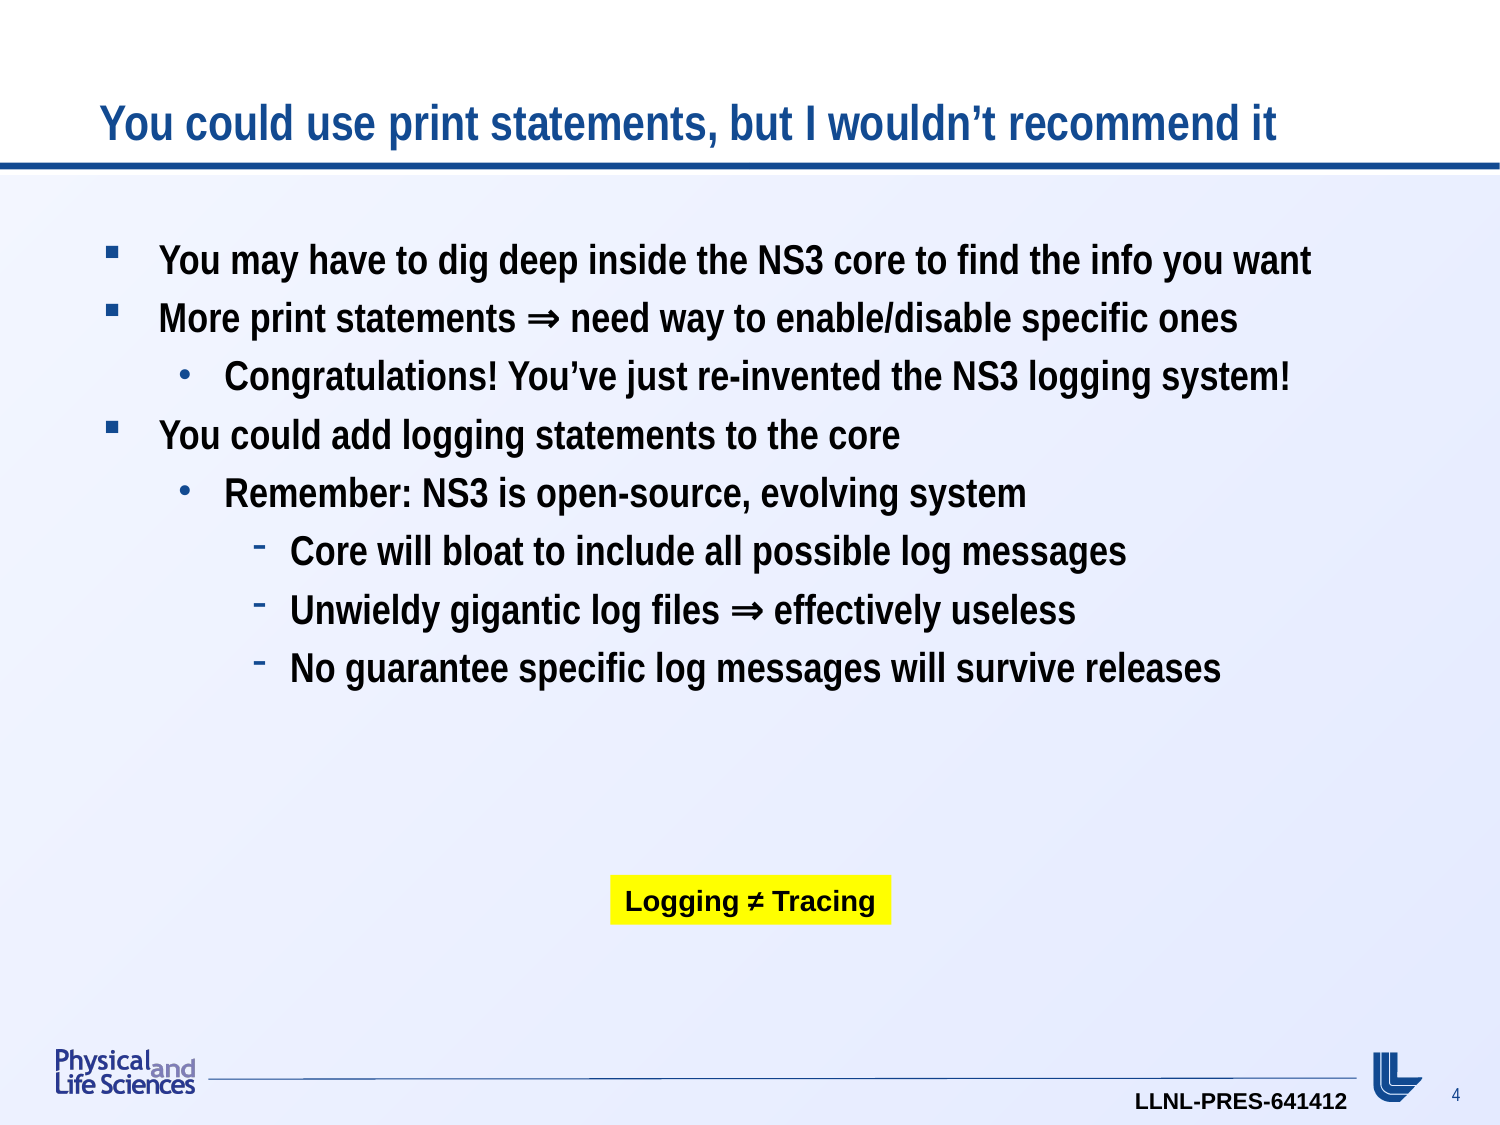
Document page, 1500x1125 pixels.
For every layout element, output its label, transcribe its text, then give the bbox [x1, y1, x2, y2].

title You could use print statements, but I wouldn’t recommend it [99, 24, 1405, 159]
picture [56, 1049, 195, 1094]
list You may have to dig deep inside the NS3 core to find the info you want More print statements ⇒ need way to enable/disable specific ones Congratulations! You’ve just re-invented the NS3 logging system! You could add logging statements to the core Remember: NS3 is open-source, evolving system Core will bloat to include all possible log messages Unwieldy gigantic log files ⇒ effectively useless No guarantee specific log messages will survive releases [87, 224, 1413, 1001]
picture [1365, 1050, 1425, 1108]
text_box Logging ≠ Tracing [610, 874, 892, 925]
